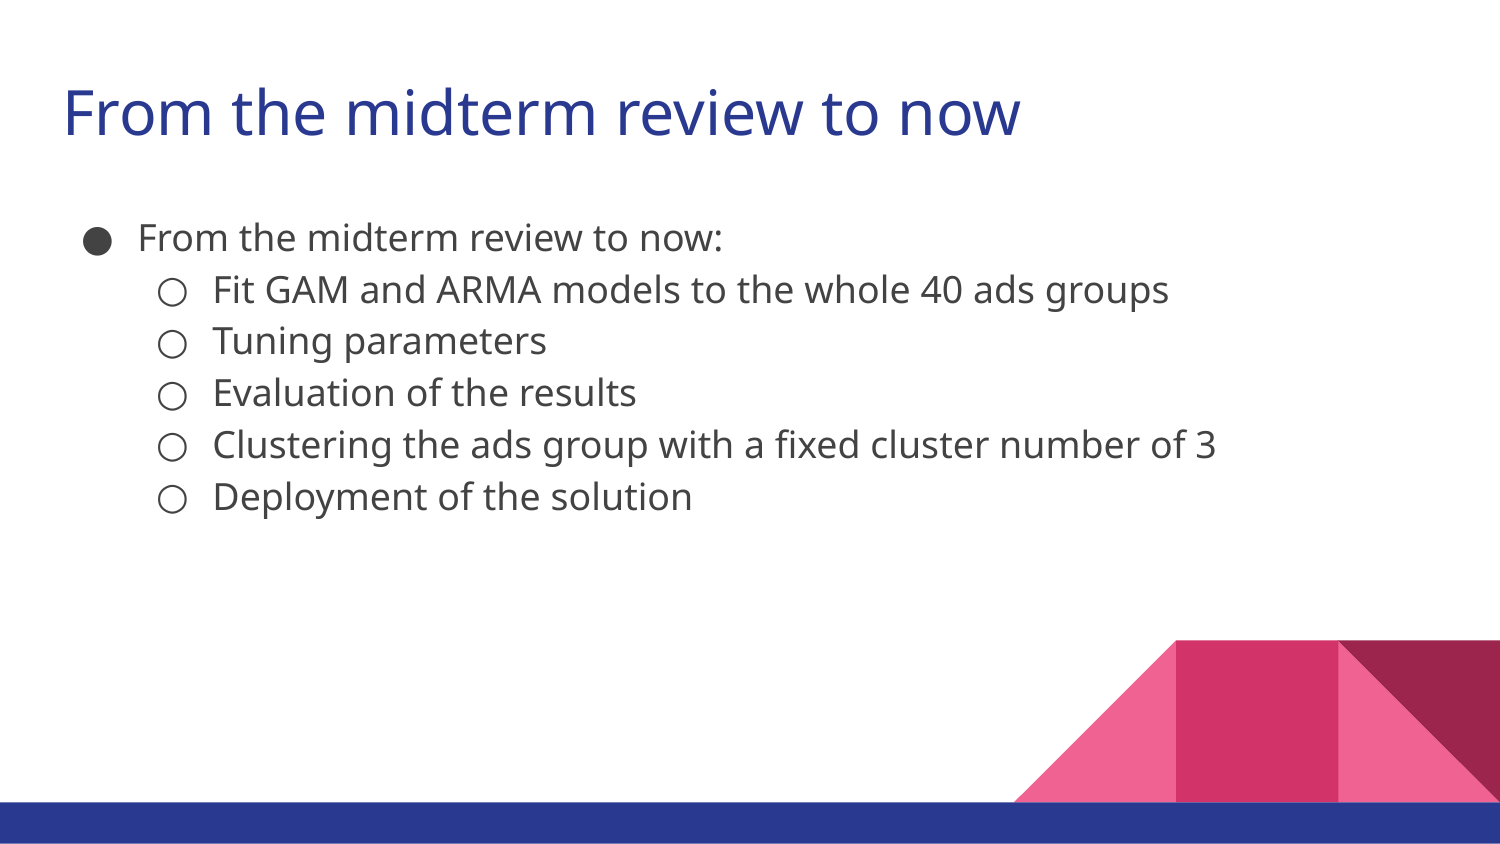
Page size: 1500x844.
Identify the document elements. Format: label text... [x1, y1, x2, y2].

list From the midterm review to now: Fit GAM and ARMA models to the whole 40 ads groups Tuning parameters Evaluation of the results Clustering the ads group with a fixed cluster number of 3 Deployment of the solution [51, 201, 1449, 750]
title From the midterm review to now [51, 67, 1449, 167]
